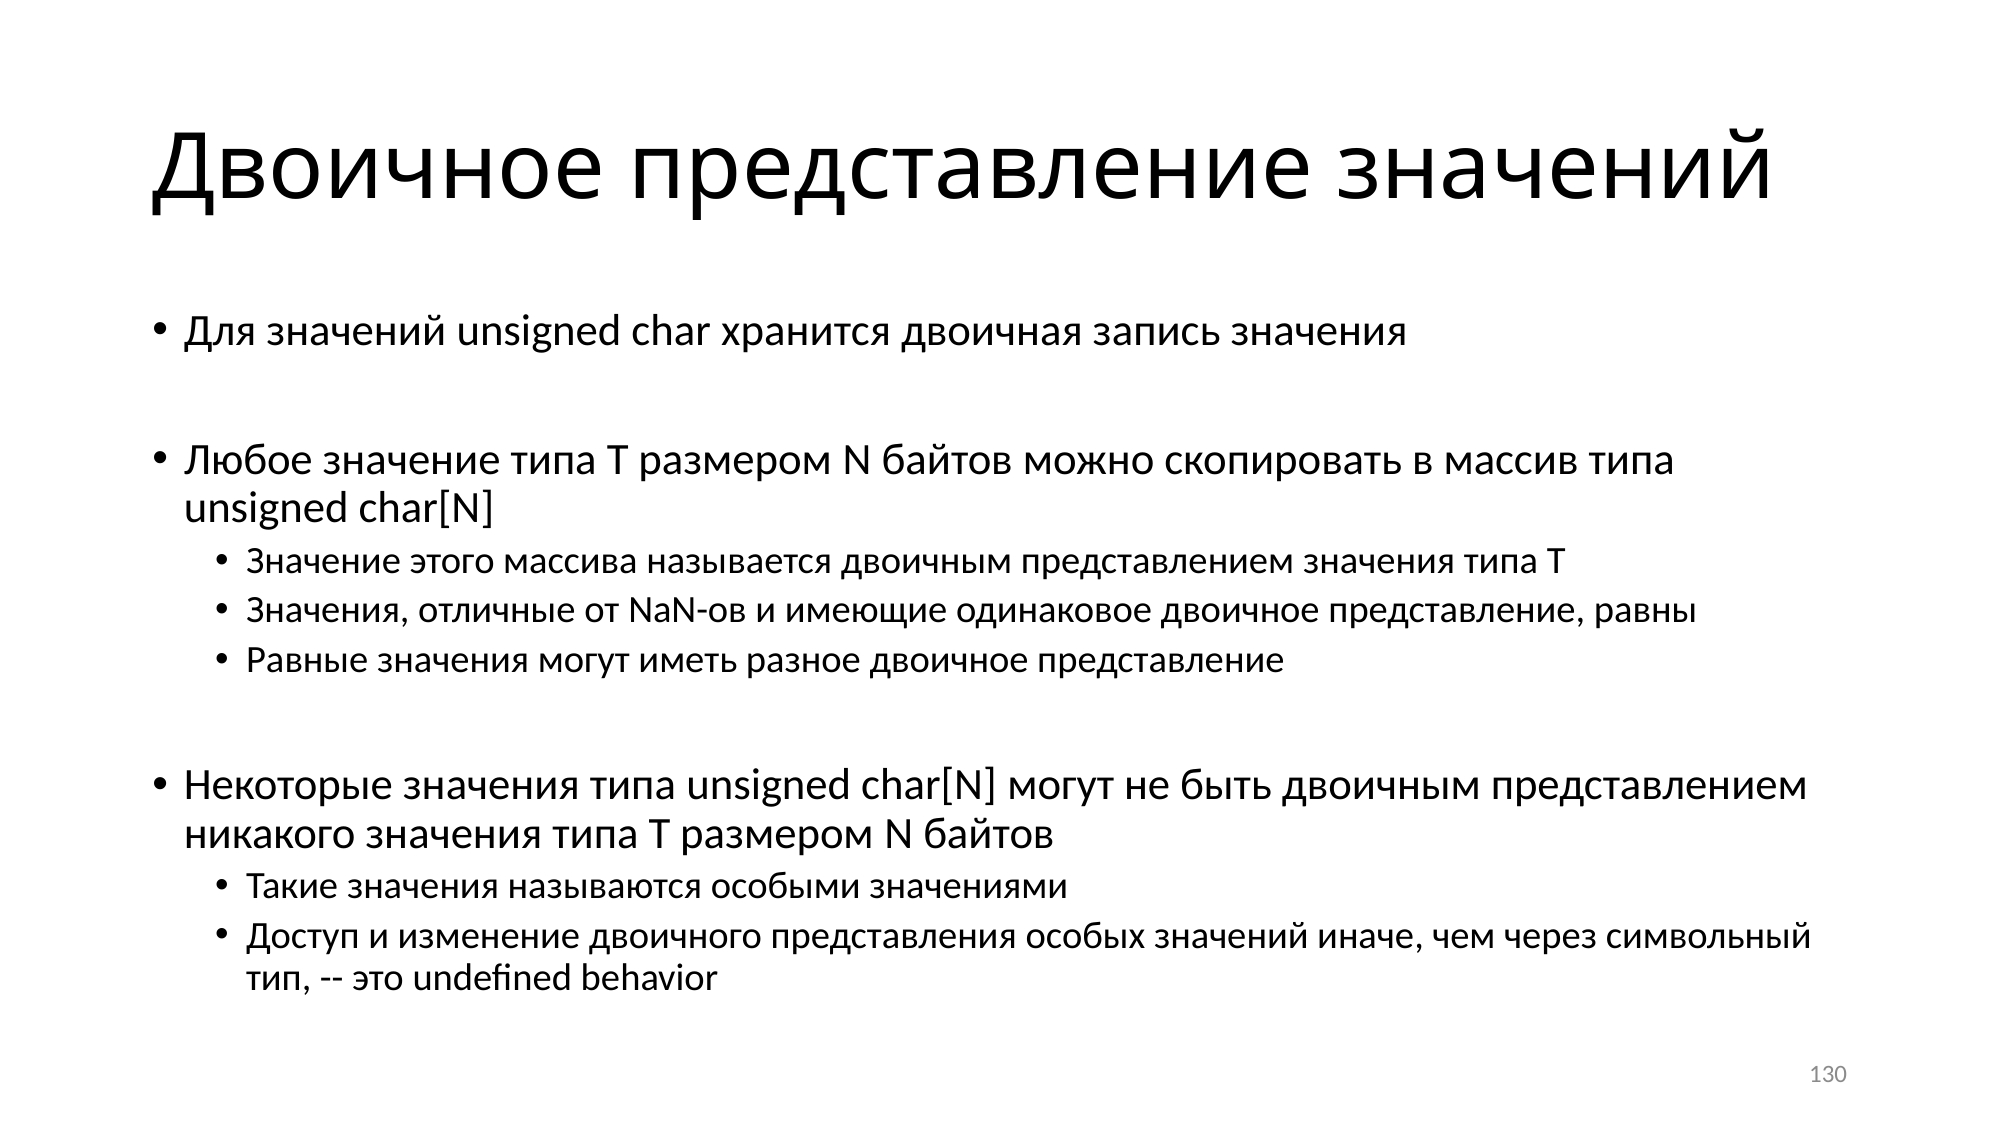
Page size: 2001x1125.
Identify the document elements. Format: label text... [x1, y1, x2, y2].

slide_number 130 [1412, 1042, 1863, 1103]
title Двоичное представление значений [137, 59, 1863, 278]
list Для значений unsigned char хранится двоичная запись значения Любое значение типа Т размером N байтов можно скопировать в массив типа unsigned char[N] Значение этого массива называется двоичным представлением значения типа Т Значения, отличные от NaN-ов и имеющие одинаковое двоичное представление, равны Равные значения могут иметь разное двоичное представление Некоторые значения типа unsigned char[N] могут не быть двоичным представлением никакого значения типа Т размером N байтов Такие значения называются особыми значениями Доступ и изменение двоичного представления особых значений иначе, чем через символьный тип, -- это undefined behavior [137, 299, 1863, 1014]
